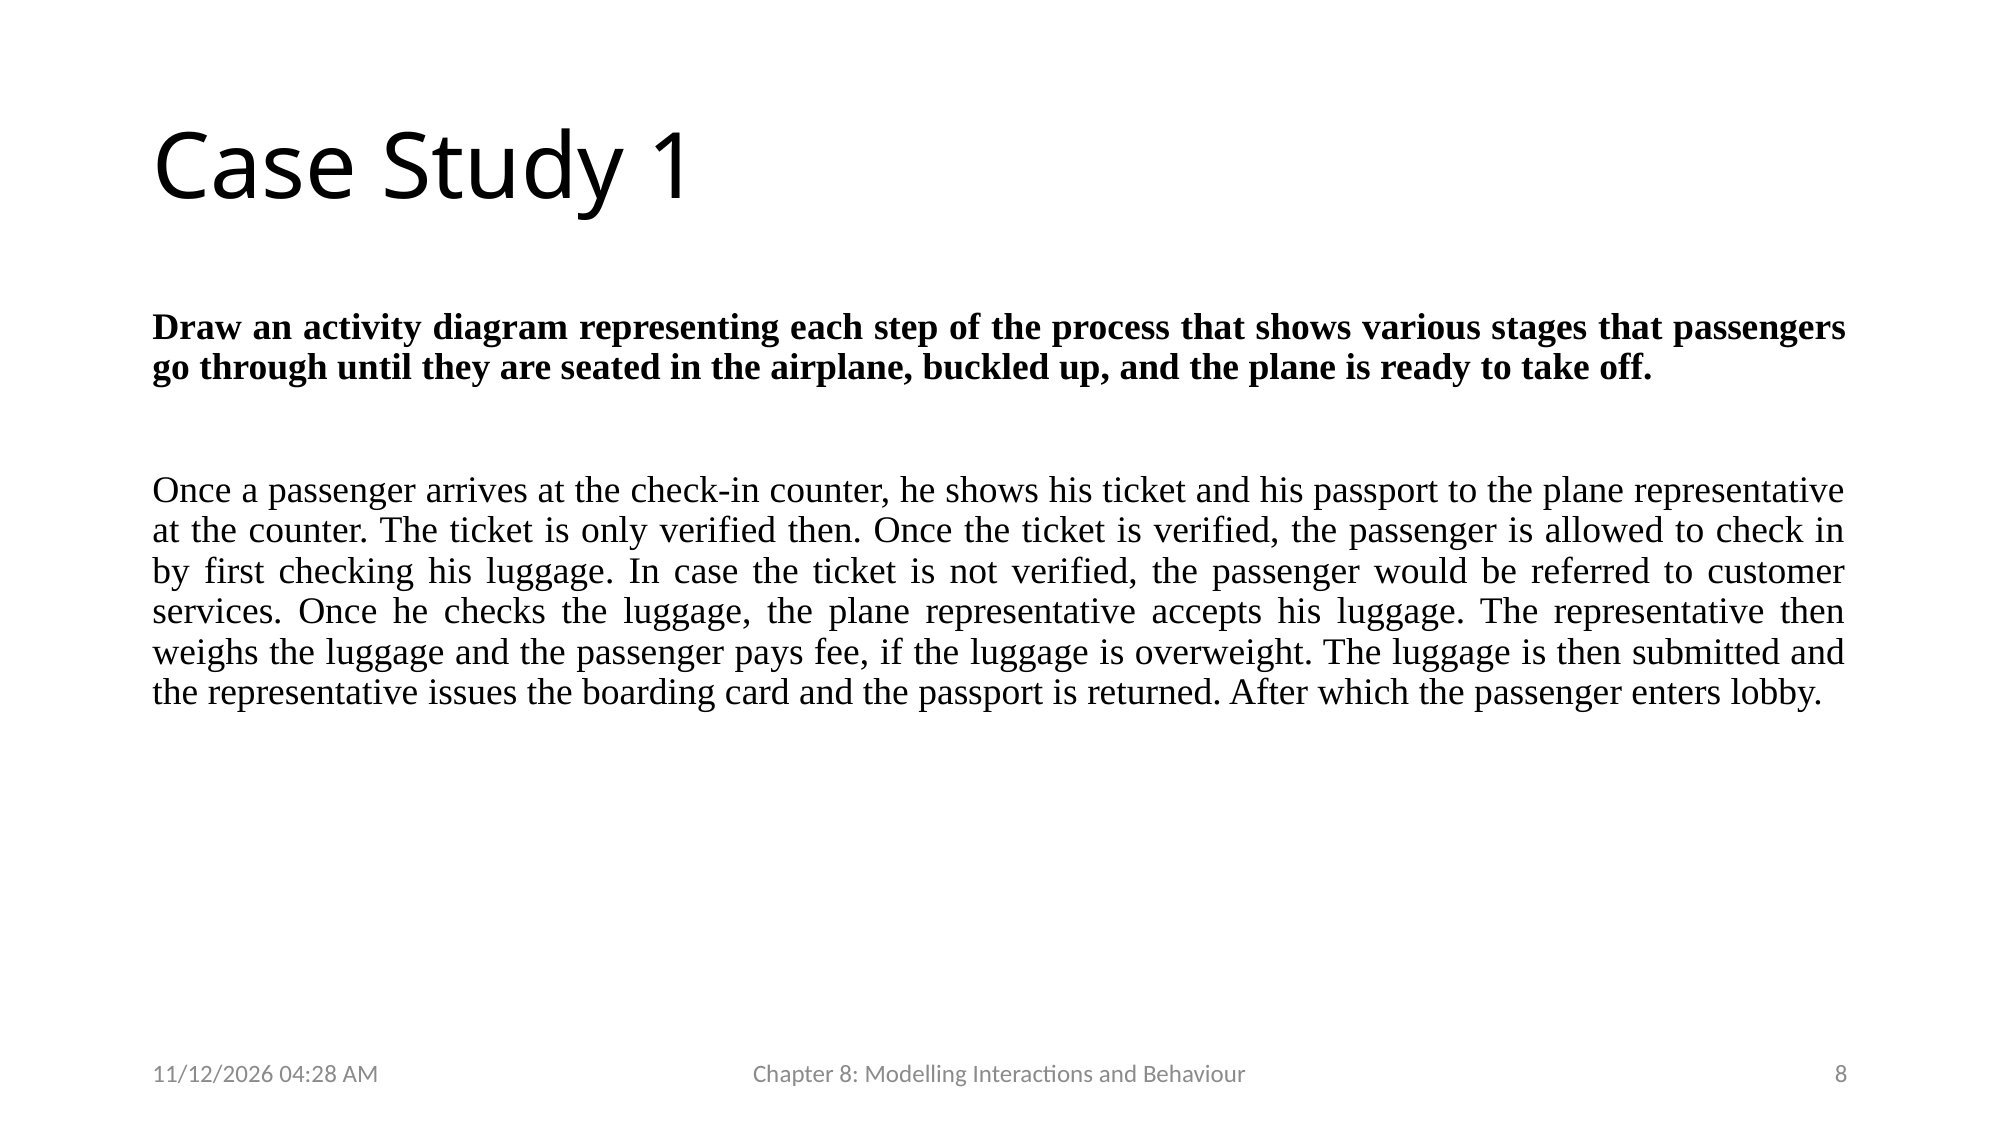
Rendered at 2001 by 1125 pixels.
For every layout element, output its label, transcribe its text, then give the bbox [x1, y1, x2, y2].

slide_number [137, 1042, 588, 1103]
list Draw an activity diagram representing each step of the process that shows various stages that passengers go through until they are seated in the airplane, buckled up, and the plane is ready to take off. Once a passenger arrives at the check-in counter, he shows his ticket and his passport to the plane representative at the counter. The ticket is only verified then. Once the ticket is verified, the passenger is allowed to check in by first checking his luggage. In case the ticket is not verified, the passenger would be referred to customer services. Once he checks the luggage, the plane representative accepts his luggage. The representative then weighs the luggage and the passenger pays fee, if the luggage is overweight. The luggage is then submitted and the representative issues the boarding card and the passport is returned. After which the passenger enters lobby. [137, 299, 1863, 1014]
title Case Study 1 [137, 59, 1863, 278]
slide_number 8 [1412, 1042, 1863, 1103]
footer Chapter 8: Modelling Interactions and Behaviour [662, 1042, 1338, 1103]
